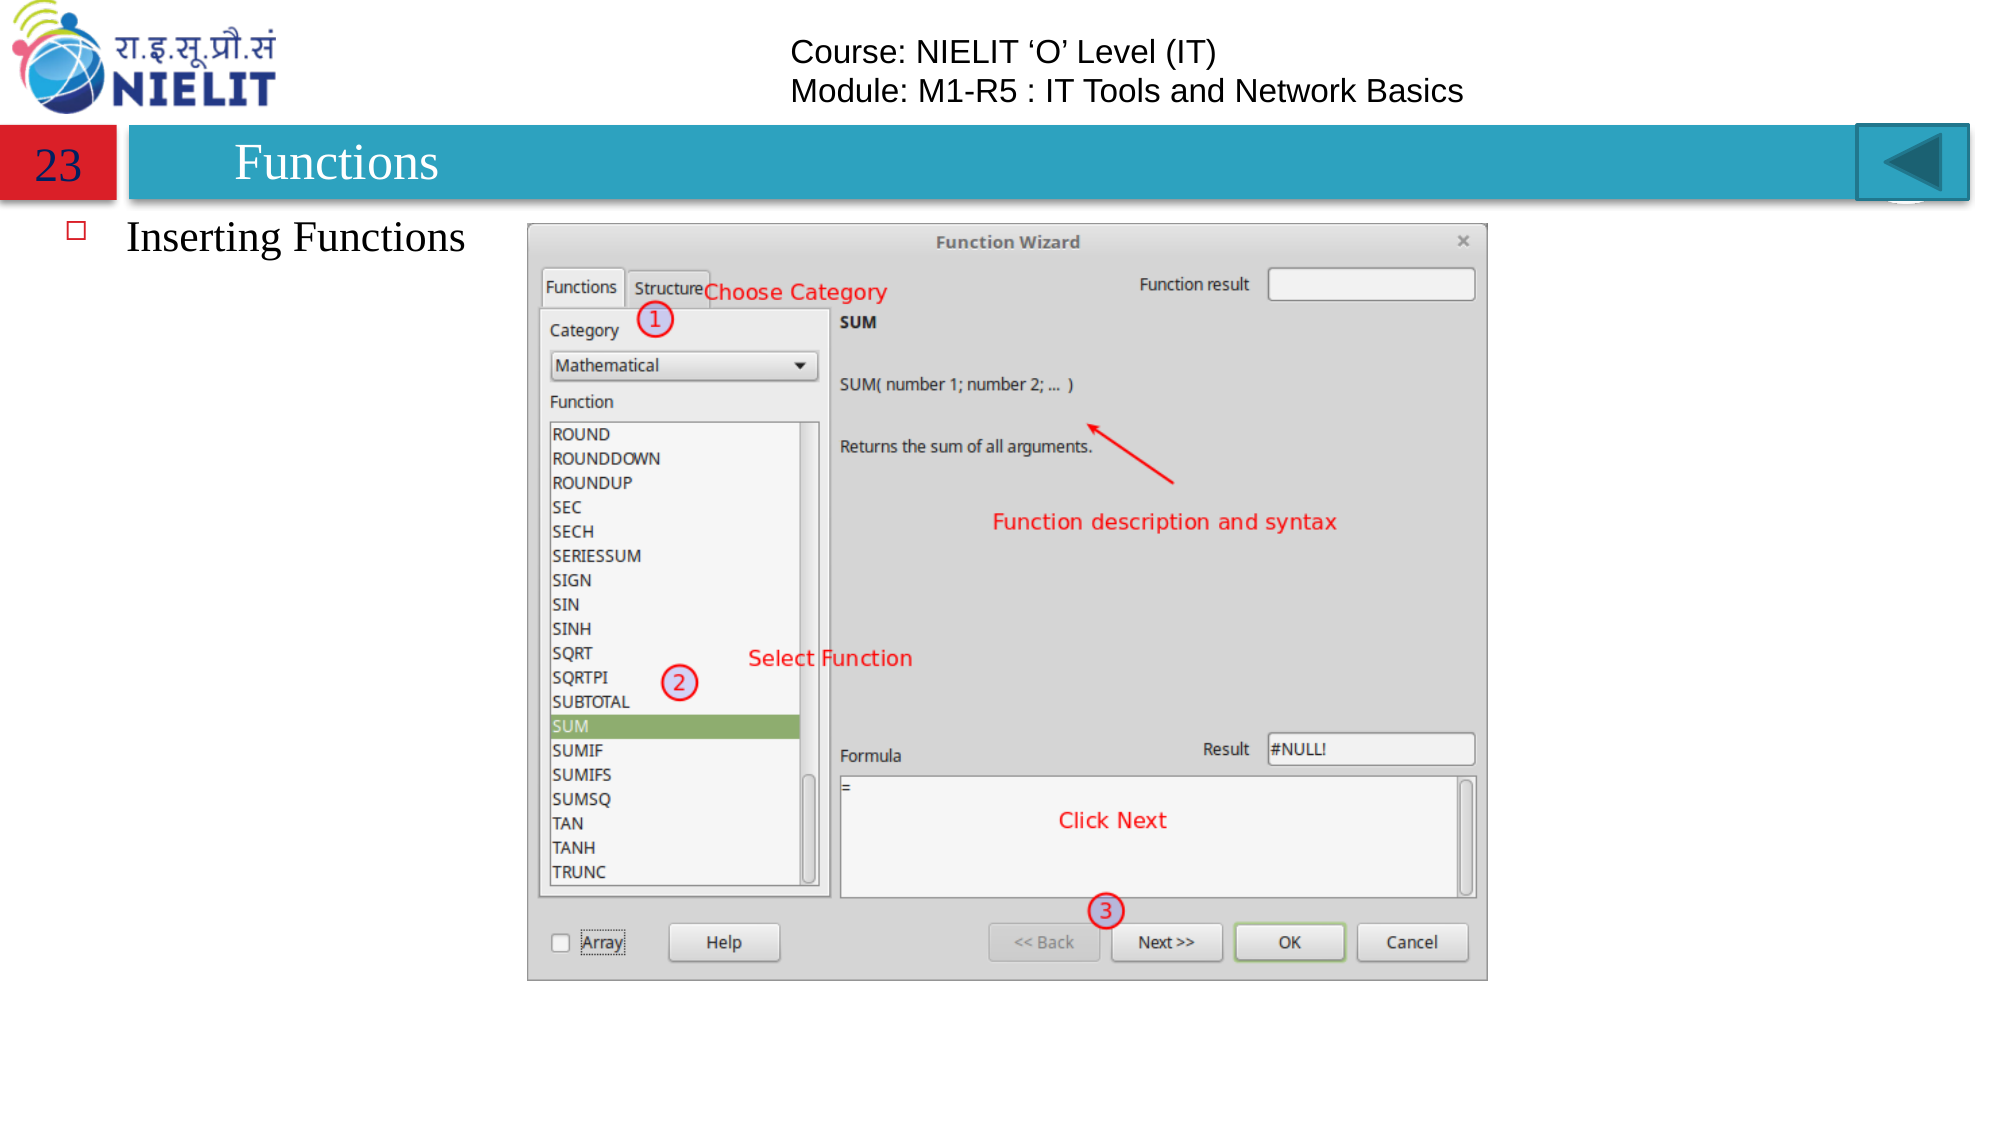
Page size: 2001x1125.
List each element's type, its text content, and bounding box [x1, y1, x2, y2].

list Inserting Functions [46, 199, 1969, 1005]
title Functions [216, 125, 1969, 199]
slide_number 23 [0, 125, 117, 200]
picture [307, 10, 1891, 121]
picture [527, 223, 1489, 981]
picture [12, 0, 276, 114]
